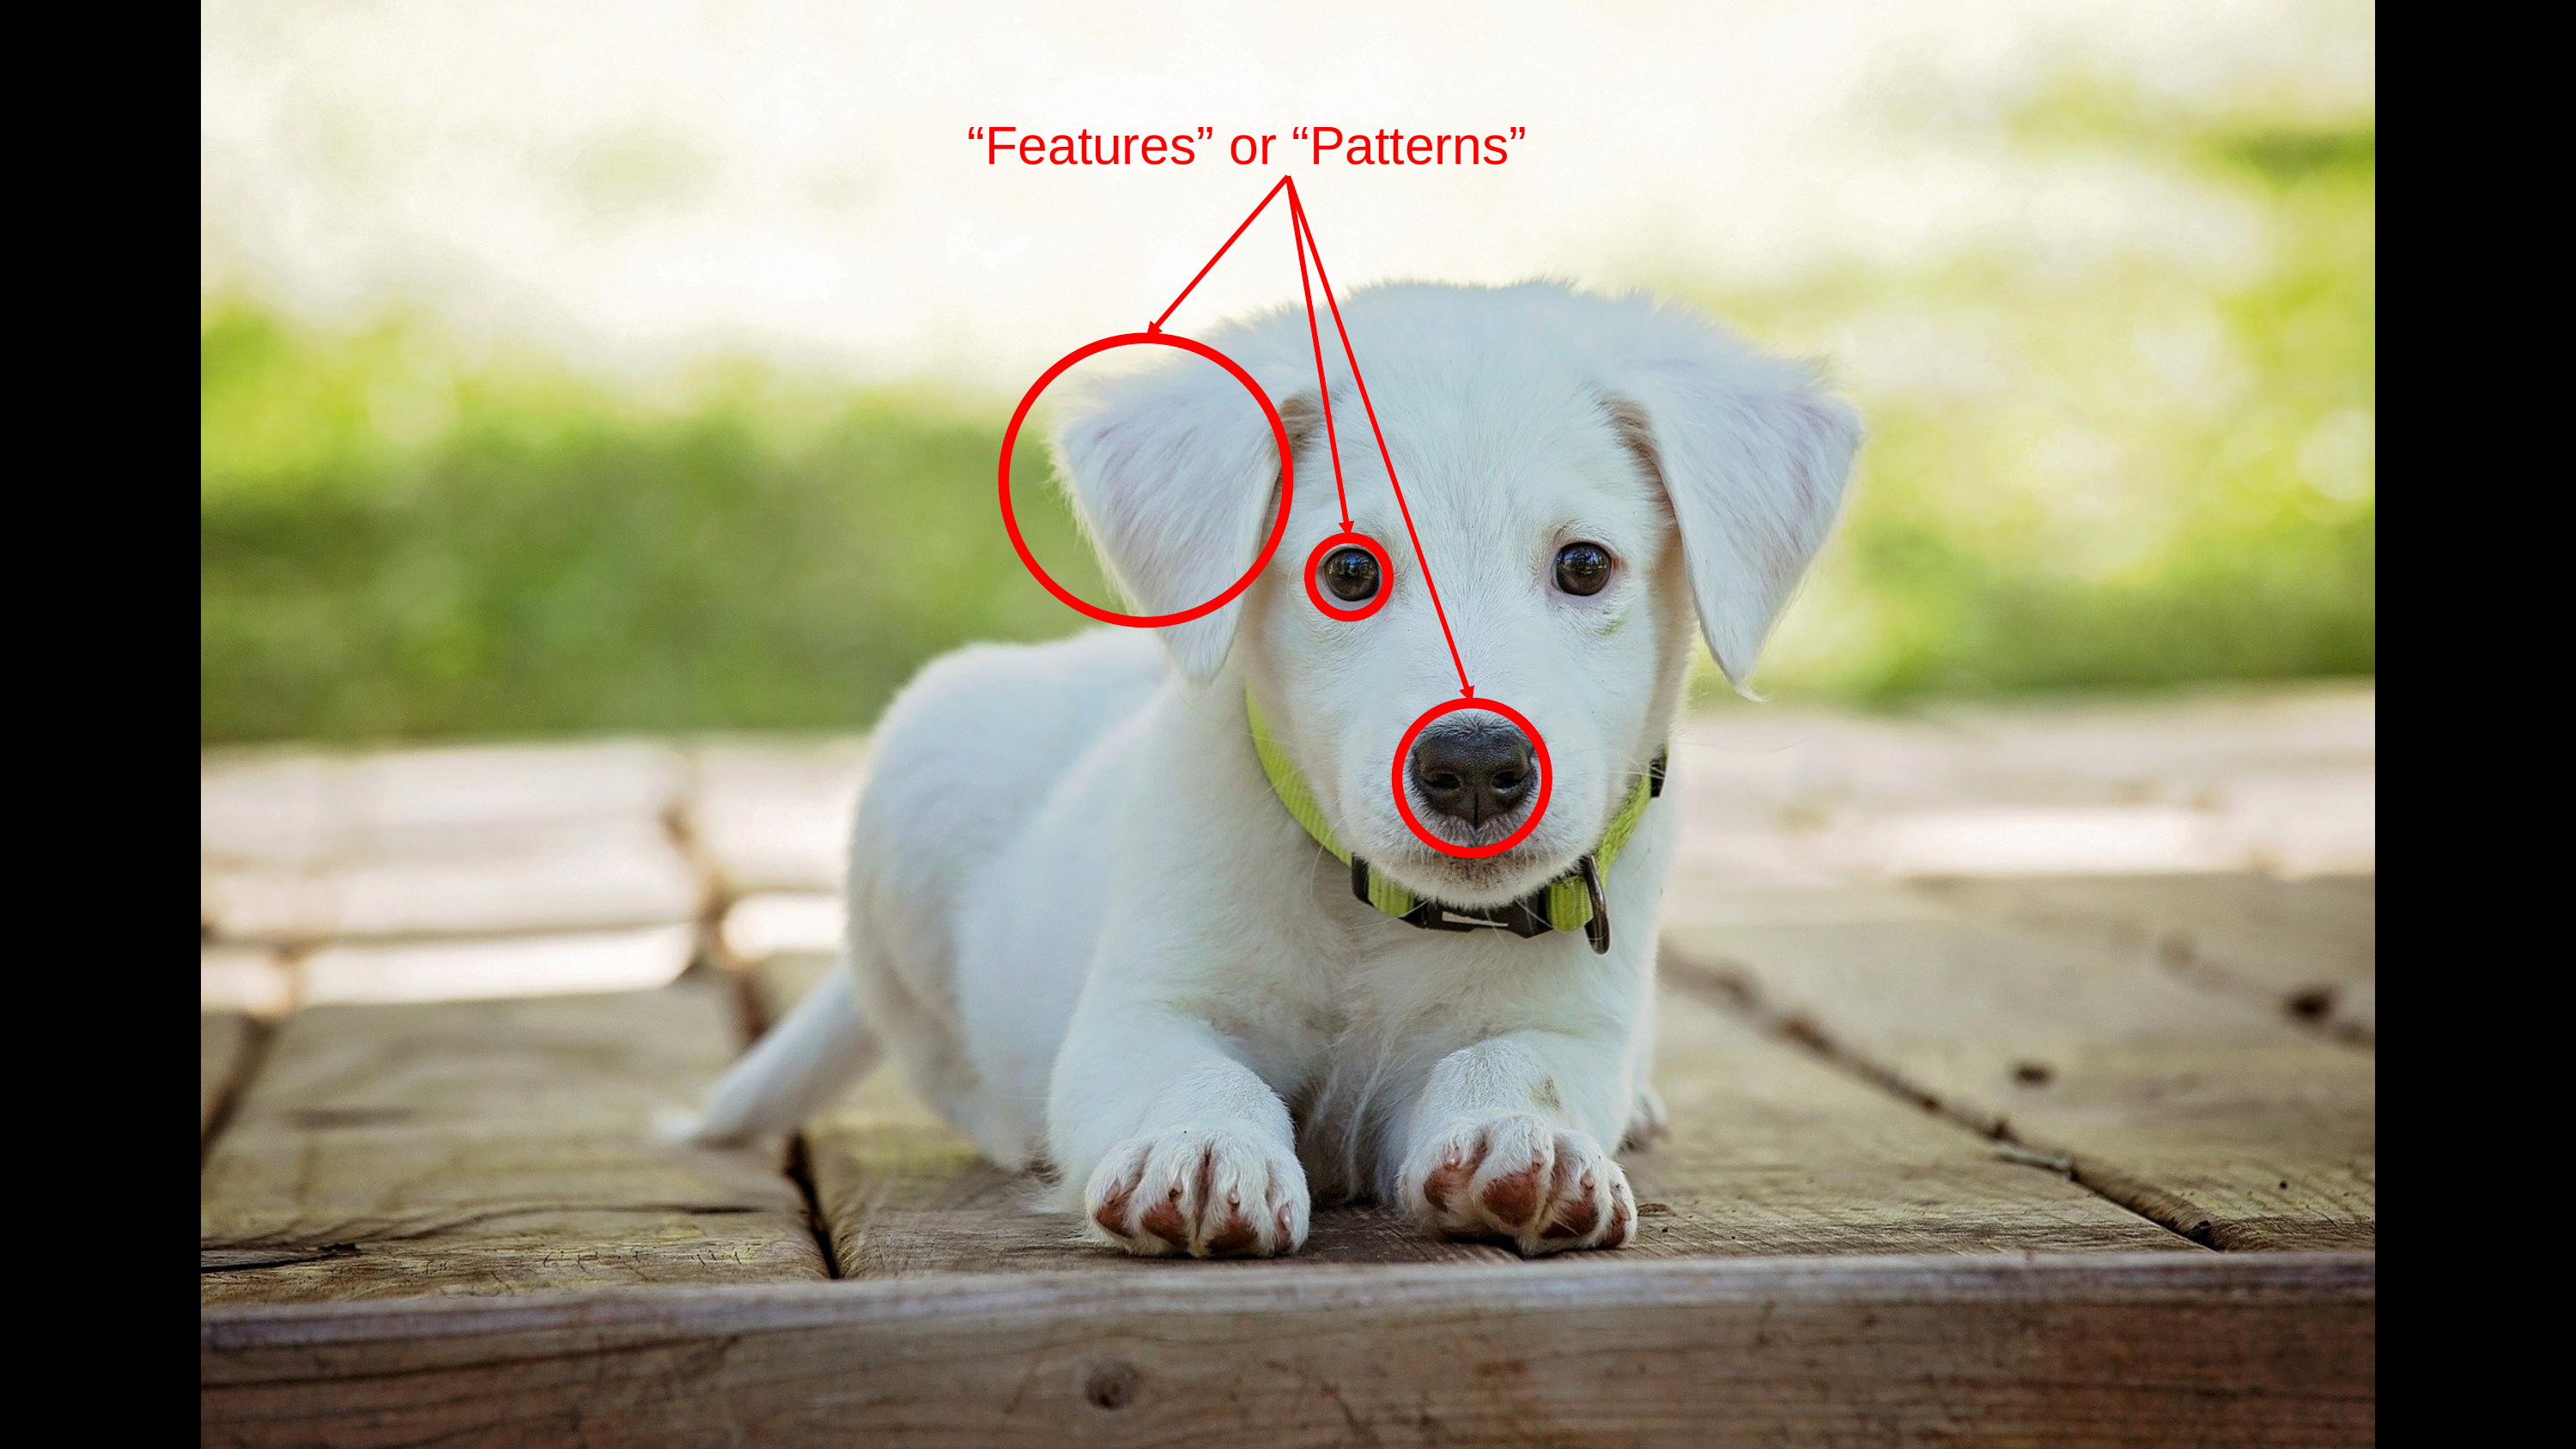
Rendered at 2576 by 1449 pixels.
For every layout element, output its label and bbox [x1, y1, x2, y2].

text_box [1145, 176, 1289, 339]
picture [201, 0, 2375, 1449]
text_box [1287, 176, 1473, 704]
